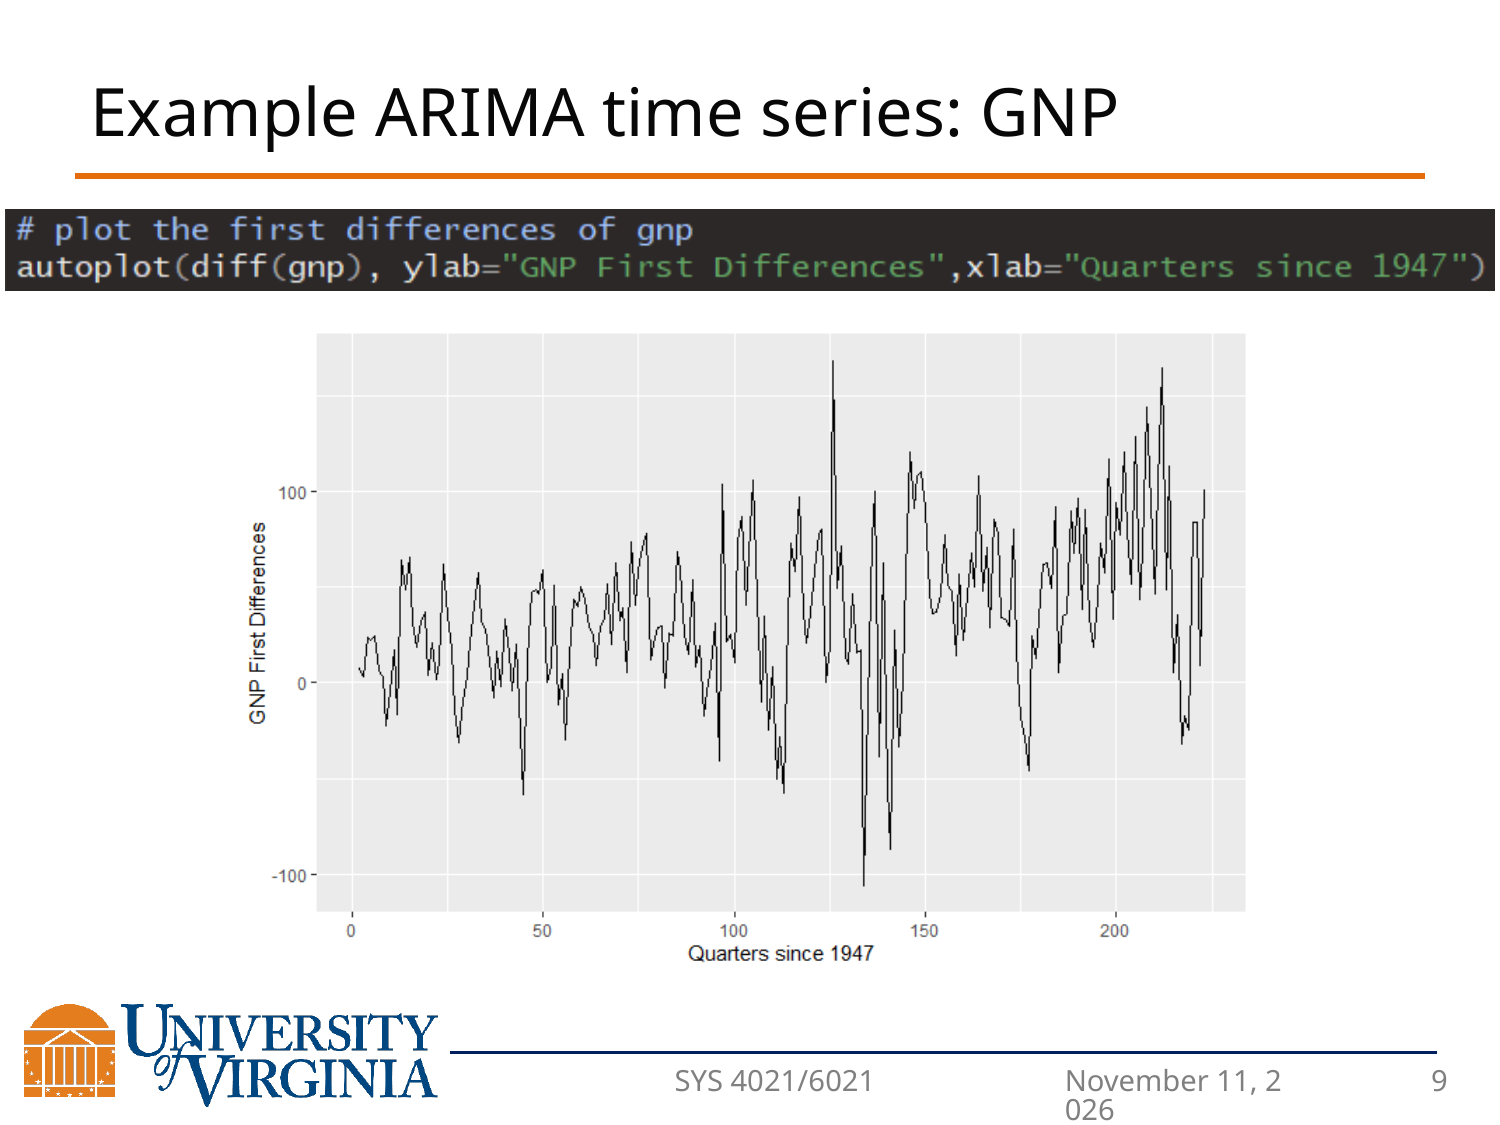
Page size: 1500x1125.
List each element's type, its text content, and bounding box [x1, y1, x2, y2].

picture [24, 1004, 438, 1109]
picture [4, 208, 1496, 291]
title Example ARIMA time series: GNP [75, 45, 1425, 175]
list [237, 324, 1257, 975]
